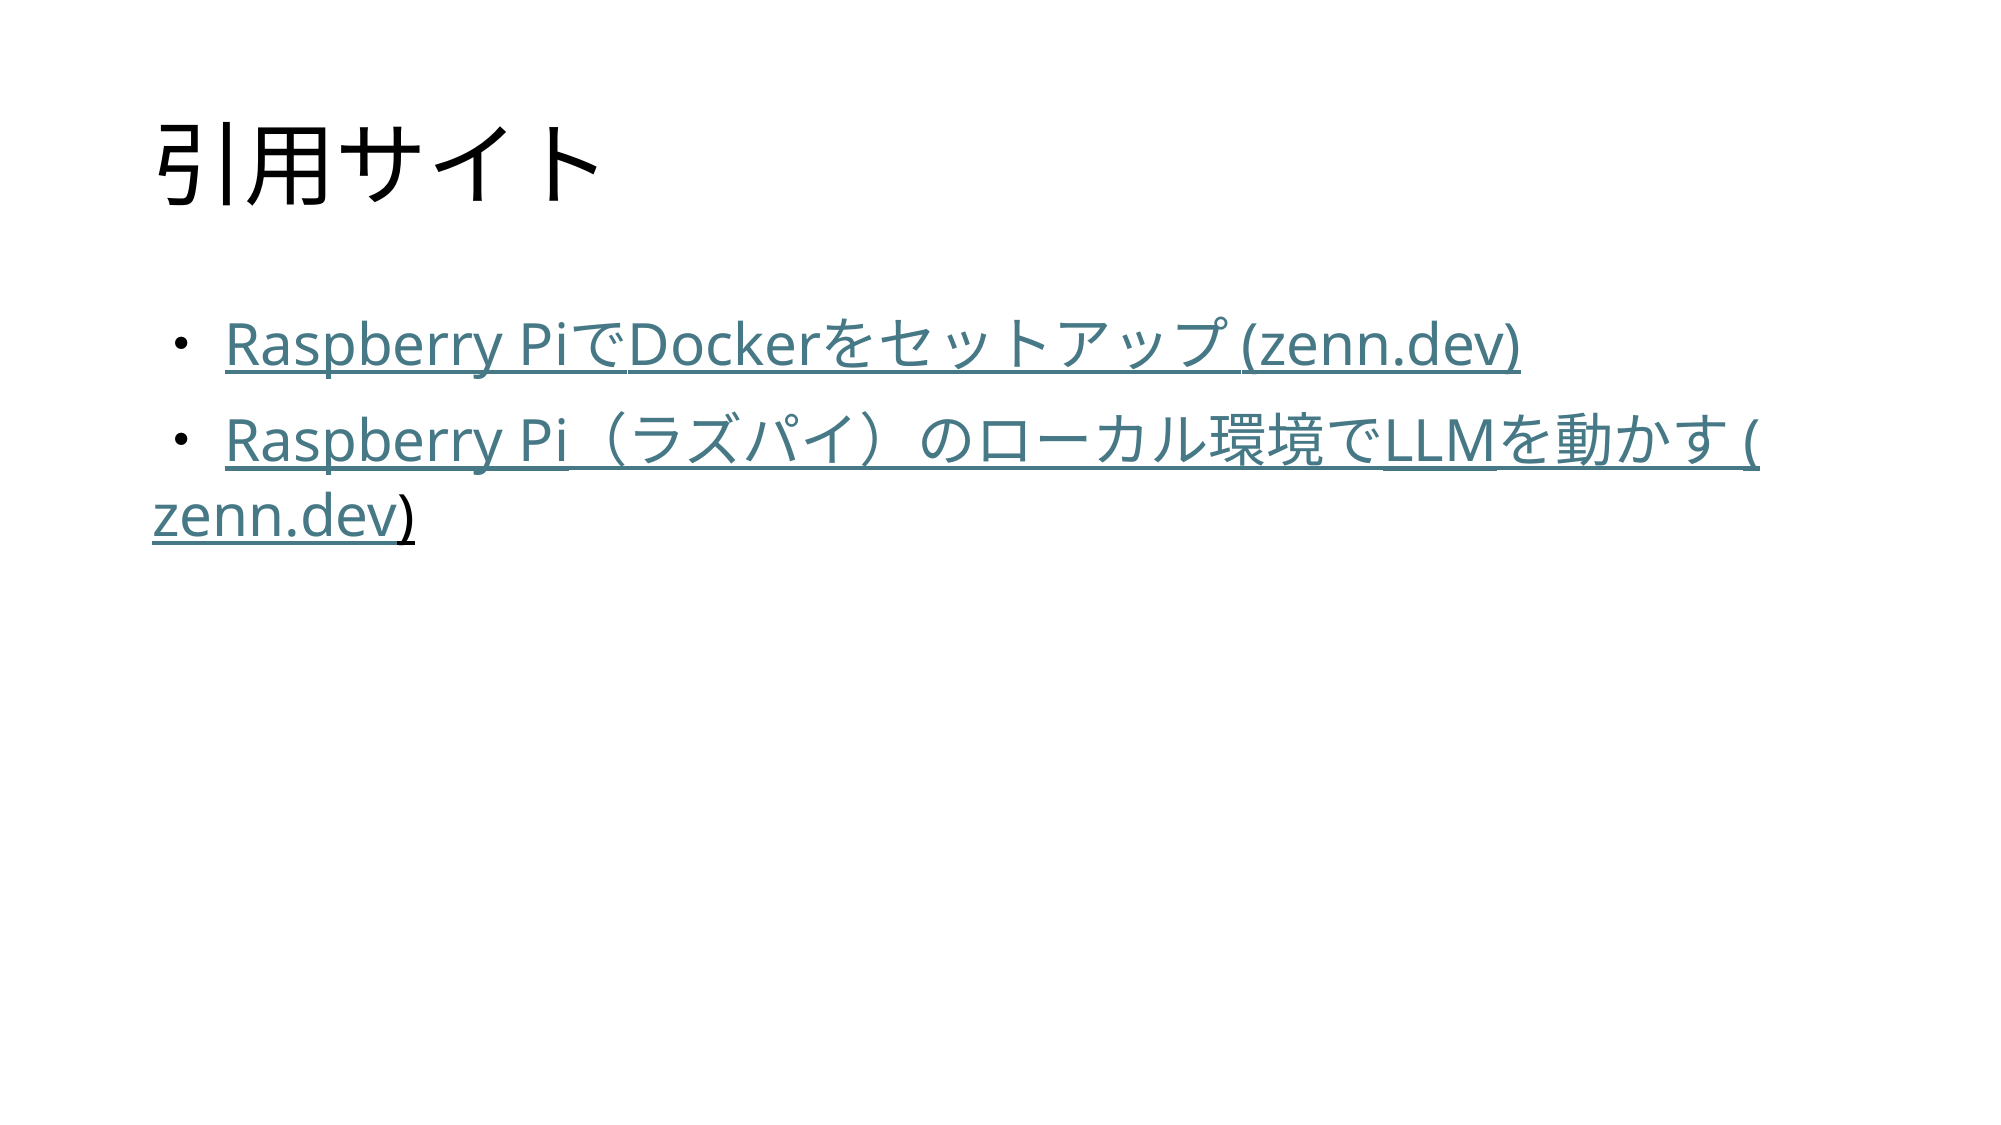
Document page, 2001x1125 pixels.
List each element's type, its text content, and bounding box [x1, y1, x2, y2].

list ・Raspberry PiでDockerをセットアップ (zenn.dev) ・Raspberry Pi（ラズパイ）のローカル環境でLLMを動かす (zenn.dev) [137, 299, 1863, 1014]
title 引用サイト [137, 59, 1863, 278]
